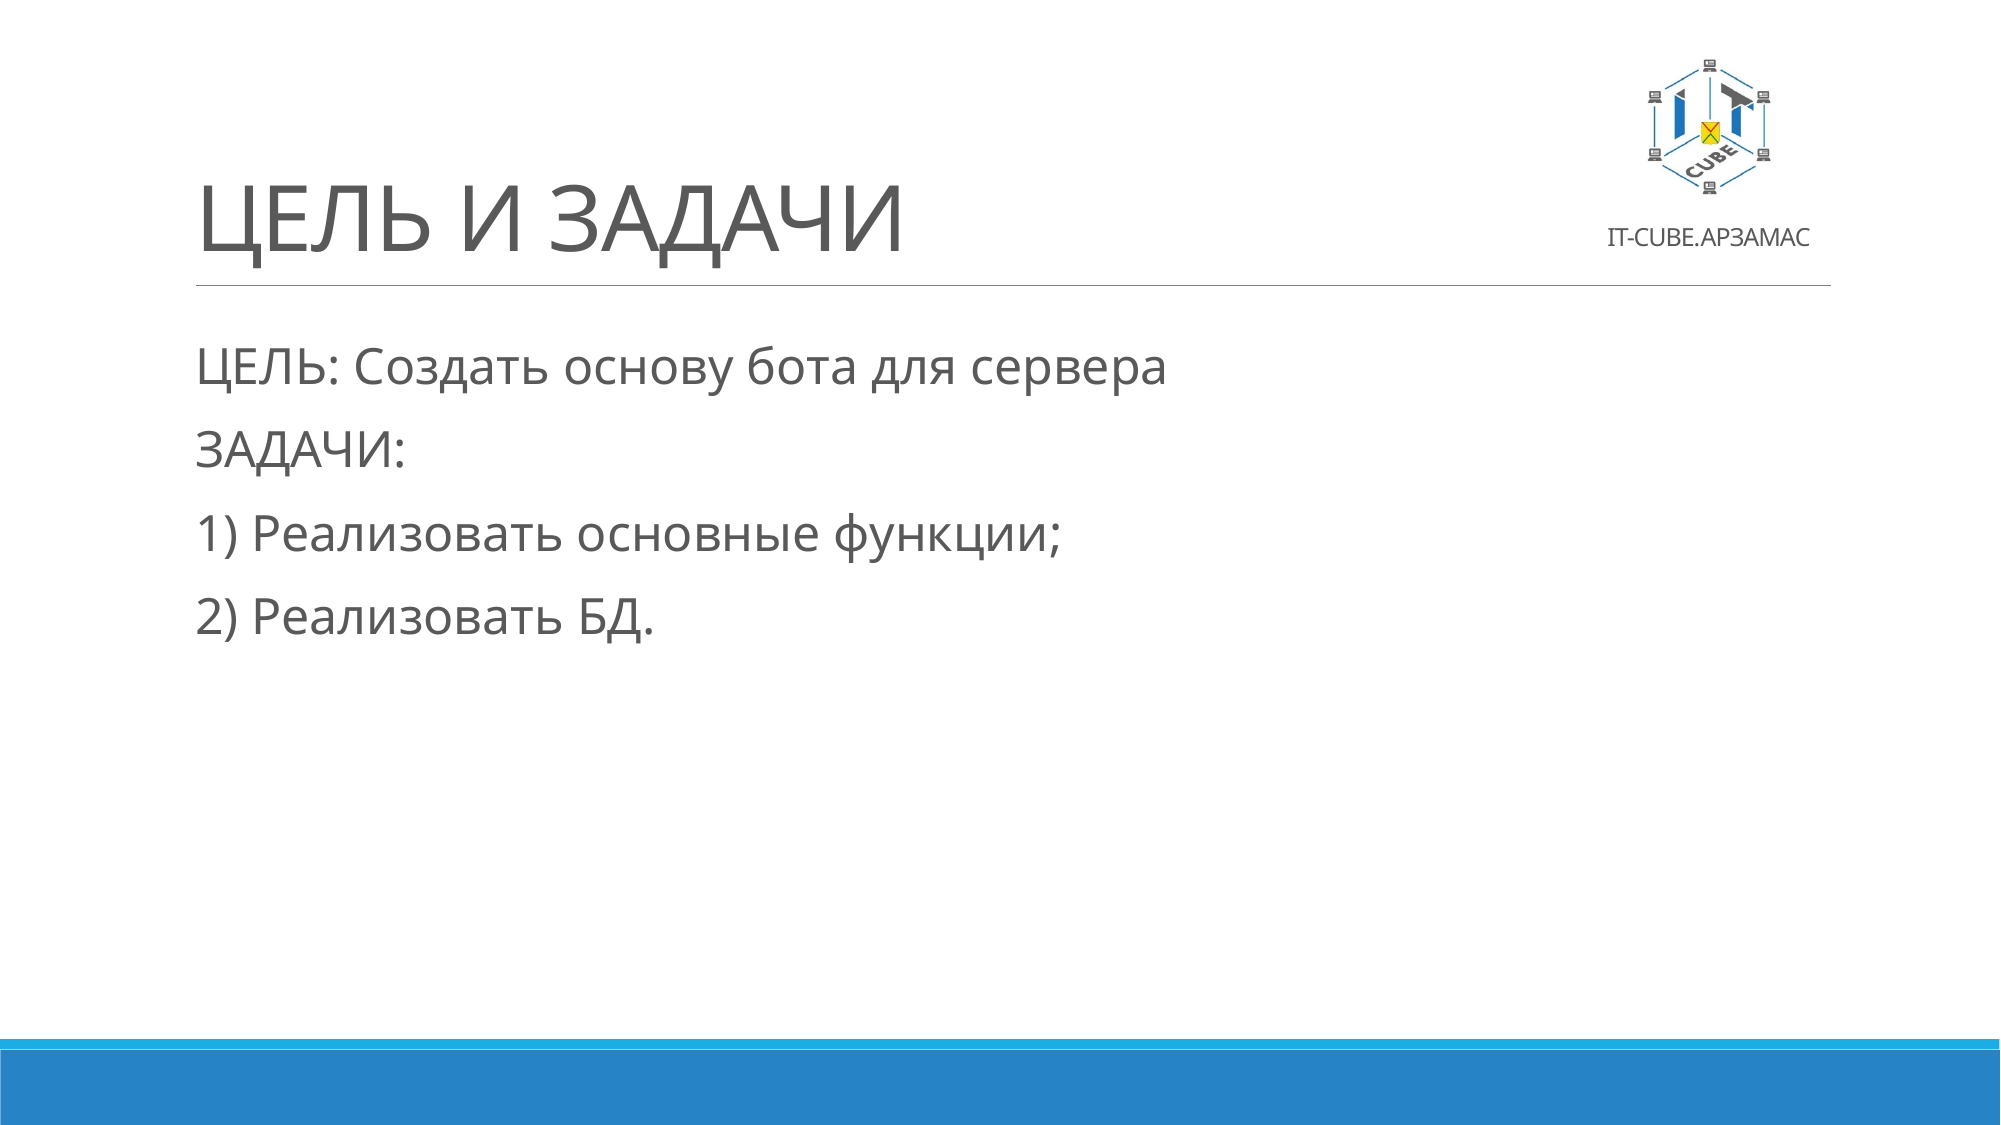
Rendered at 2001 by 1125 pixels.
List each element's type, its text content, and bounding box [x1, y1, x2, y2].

title ЦЕЛЬ И ЗАДАЧИ [180, 104, 1830, 278]
list ЦЕЛЬ: Создать основу бота для сервера ЗАДАЧИ: 1) Реализовать основные функции; 2) Реализовать БД. [180, 334, 1830, 963]
picture [1629, 47, 1789, 206]
text_box IT-CUBE.АРЗАМАС [1585, 209, 1833, 260]
